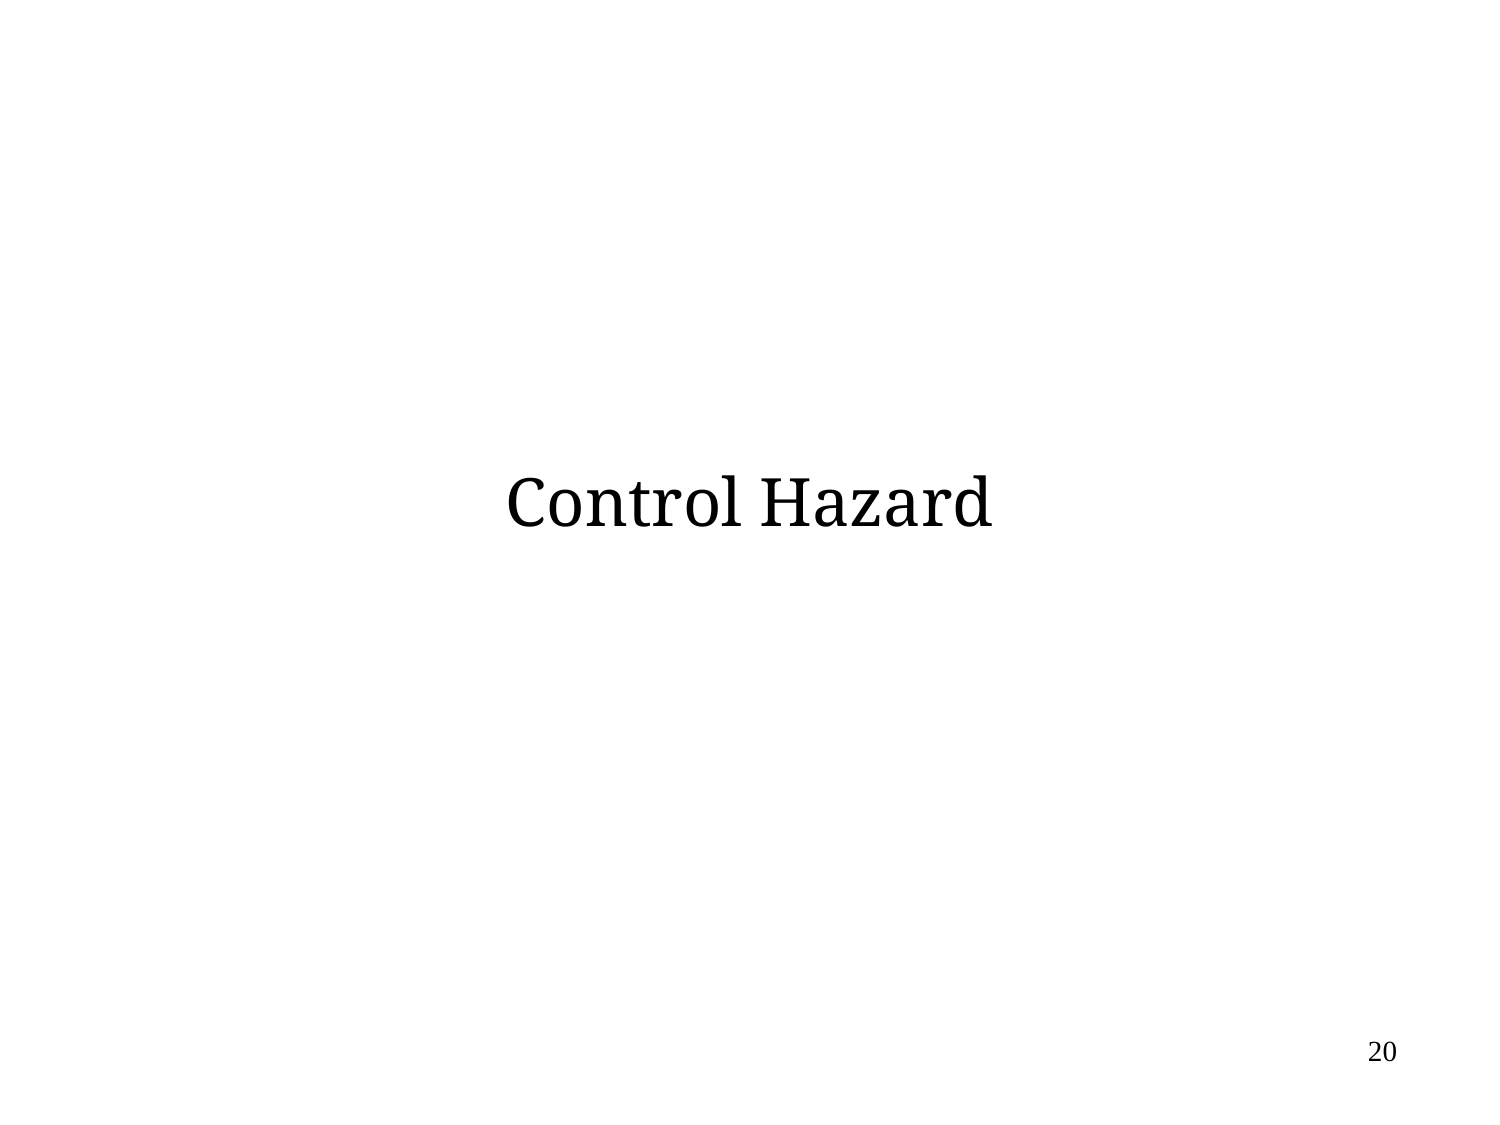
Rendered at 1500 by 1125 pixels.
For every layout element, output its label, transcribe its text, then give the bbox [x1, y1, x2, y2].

slide_number 20 [1099, 1024, 1413, 1101]
title Control Hazard [112, 350, 1388, 650]
